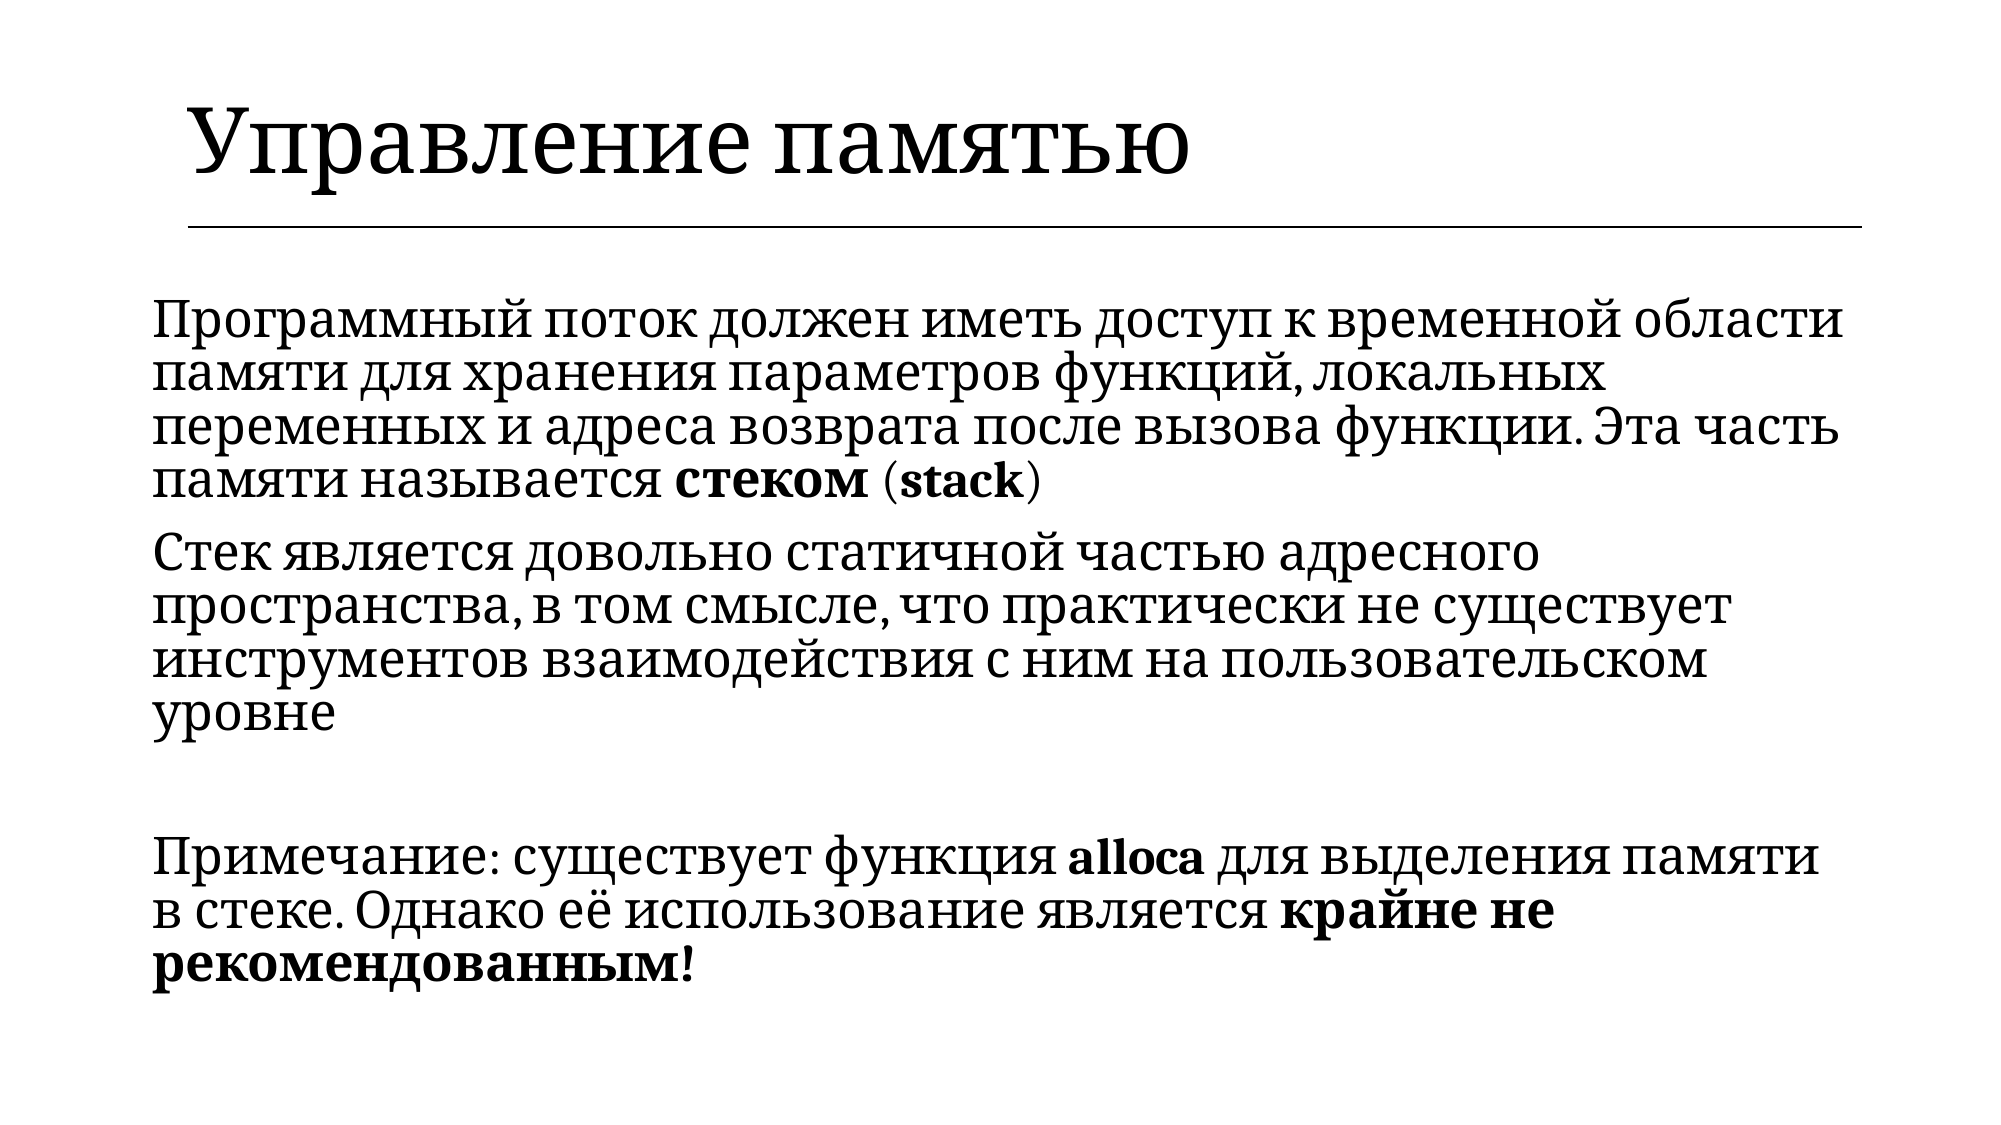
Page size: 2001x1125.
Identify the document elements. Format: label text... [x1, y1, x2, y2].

list Программный поток должен иметь доступ к временной области памяти для хранения параметров функций, локальных переменных и адреса возврата после вызова функции. Эта часть памяти называется стеком (stack) Стек является довольно статичной частью адресного пространства, в том смысле, что практически не существует инструментов взаимодействия с ним на пользовательском уровне Примечание: существует функция alloca для выделения памяти в стеке. Однако её использование является крайне не рекомендованным! [137, 286, 1863, 1001]
table_header Управление памятью [188, 60, 1862, 226]
